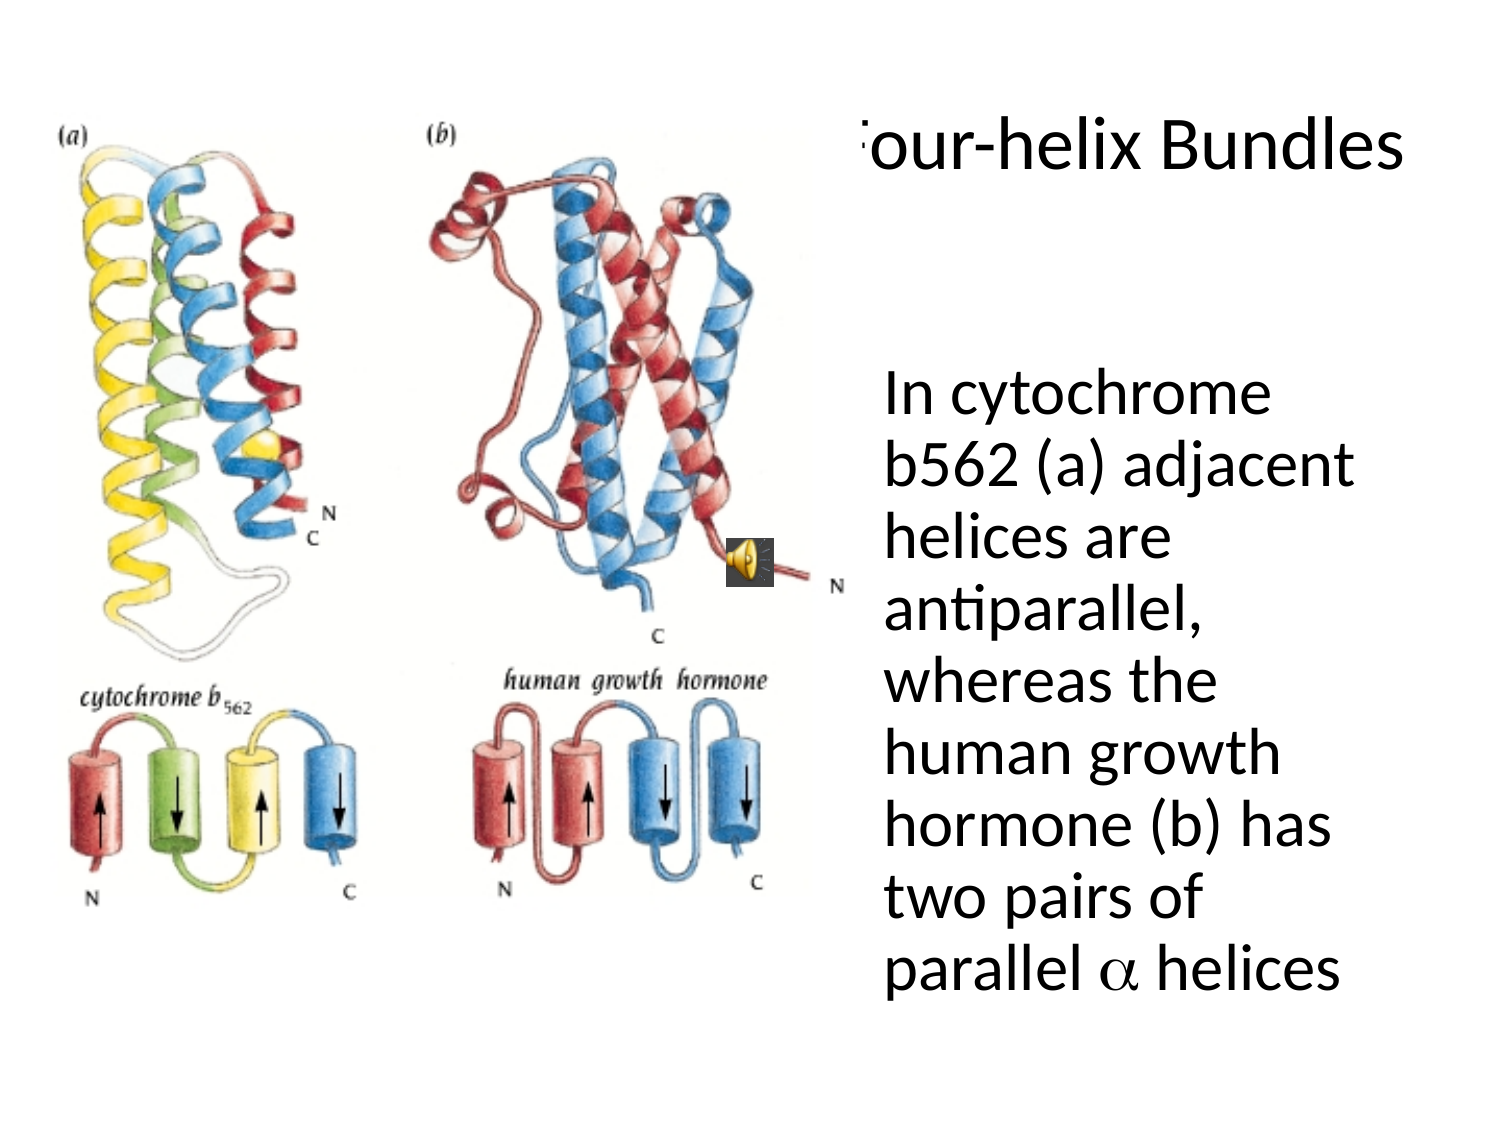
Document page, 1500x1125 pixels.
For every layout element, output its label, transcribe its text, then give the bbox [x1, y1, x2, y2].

list In cytochrome b562 (a) adjacent helices are antiparallel, whereas the human growth hormone (b) has two pairs of parallel a helices [812, 350, 1413, 1025]
picture [49, 112, 863, 911]
title Four-helix Bundles [816, 45, 1425, 233]
